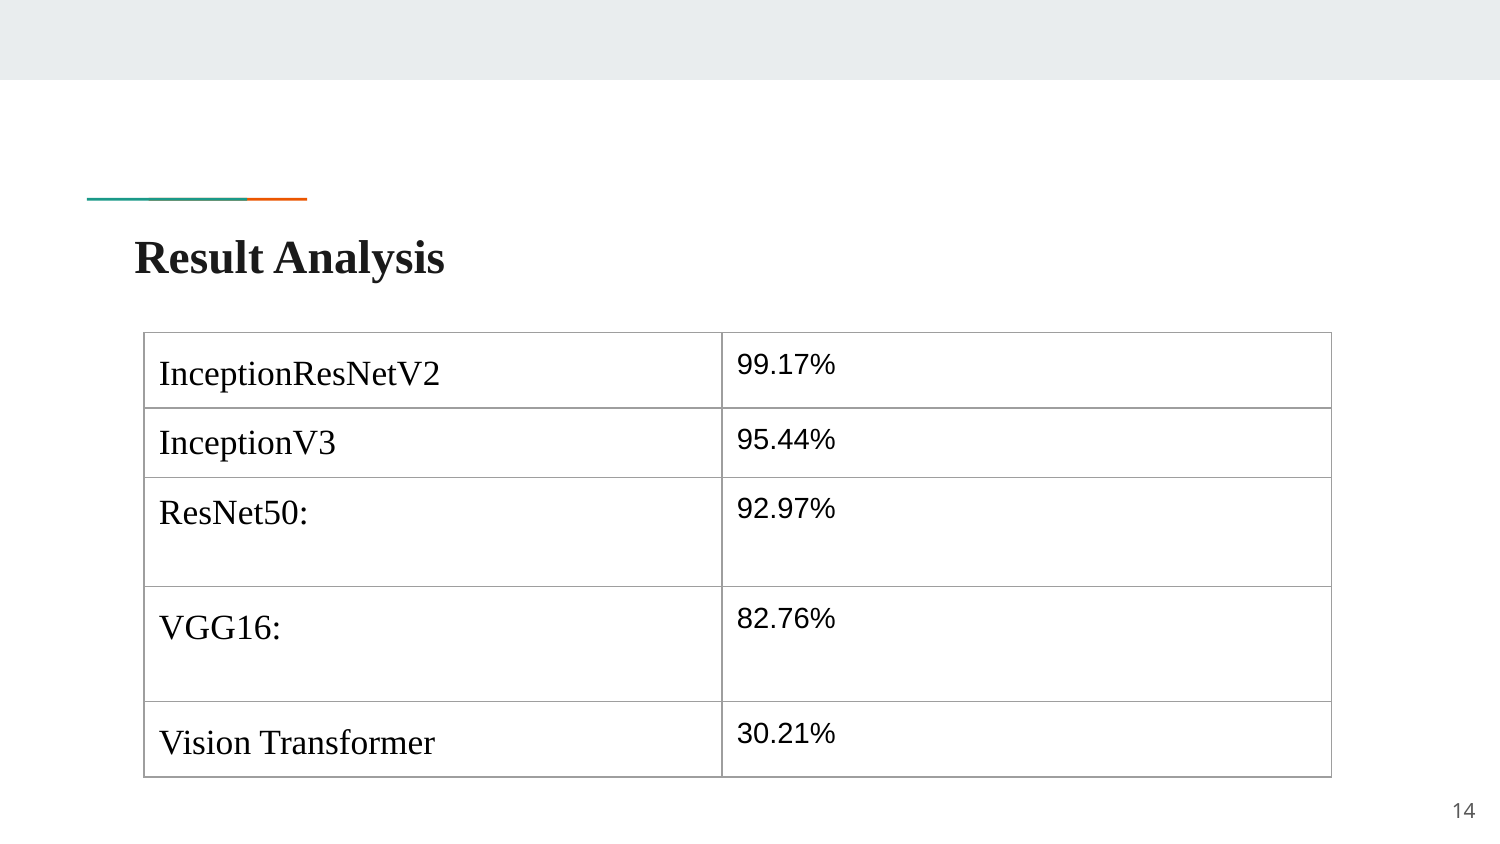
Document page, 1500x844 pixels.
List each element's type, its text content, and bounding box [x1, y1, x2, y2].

table_cell 92.97% [723, 478, 1331, 586]
table_cell 30.21% [723, 702, 1331, 776]
list [119, 316, 1460, 798]
table_header InceptionResNetV2 [145, 333, 721, 407]
table_cell ResNet50: [145, 478, 721, 586]
slide_number ‹#› [1400, 779, 1491, 844]
table_cell Vision Transformer [145, 702, 721, 776]
table_cell VGG16: [145, 587, 721, 701]
table_header 99.17% [723, 333, 1331, 407]
table_cell 95.44% [723, 409, 1331, 477]
table_cell InceptionV3 [145, 409, 721, 477]
title Result Analysis [119, 211, 1381, 299]
table_cell 82.76% [723, 587, 1331, 701]
